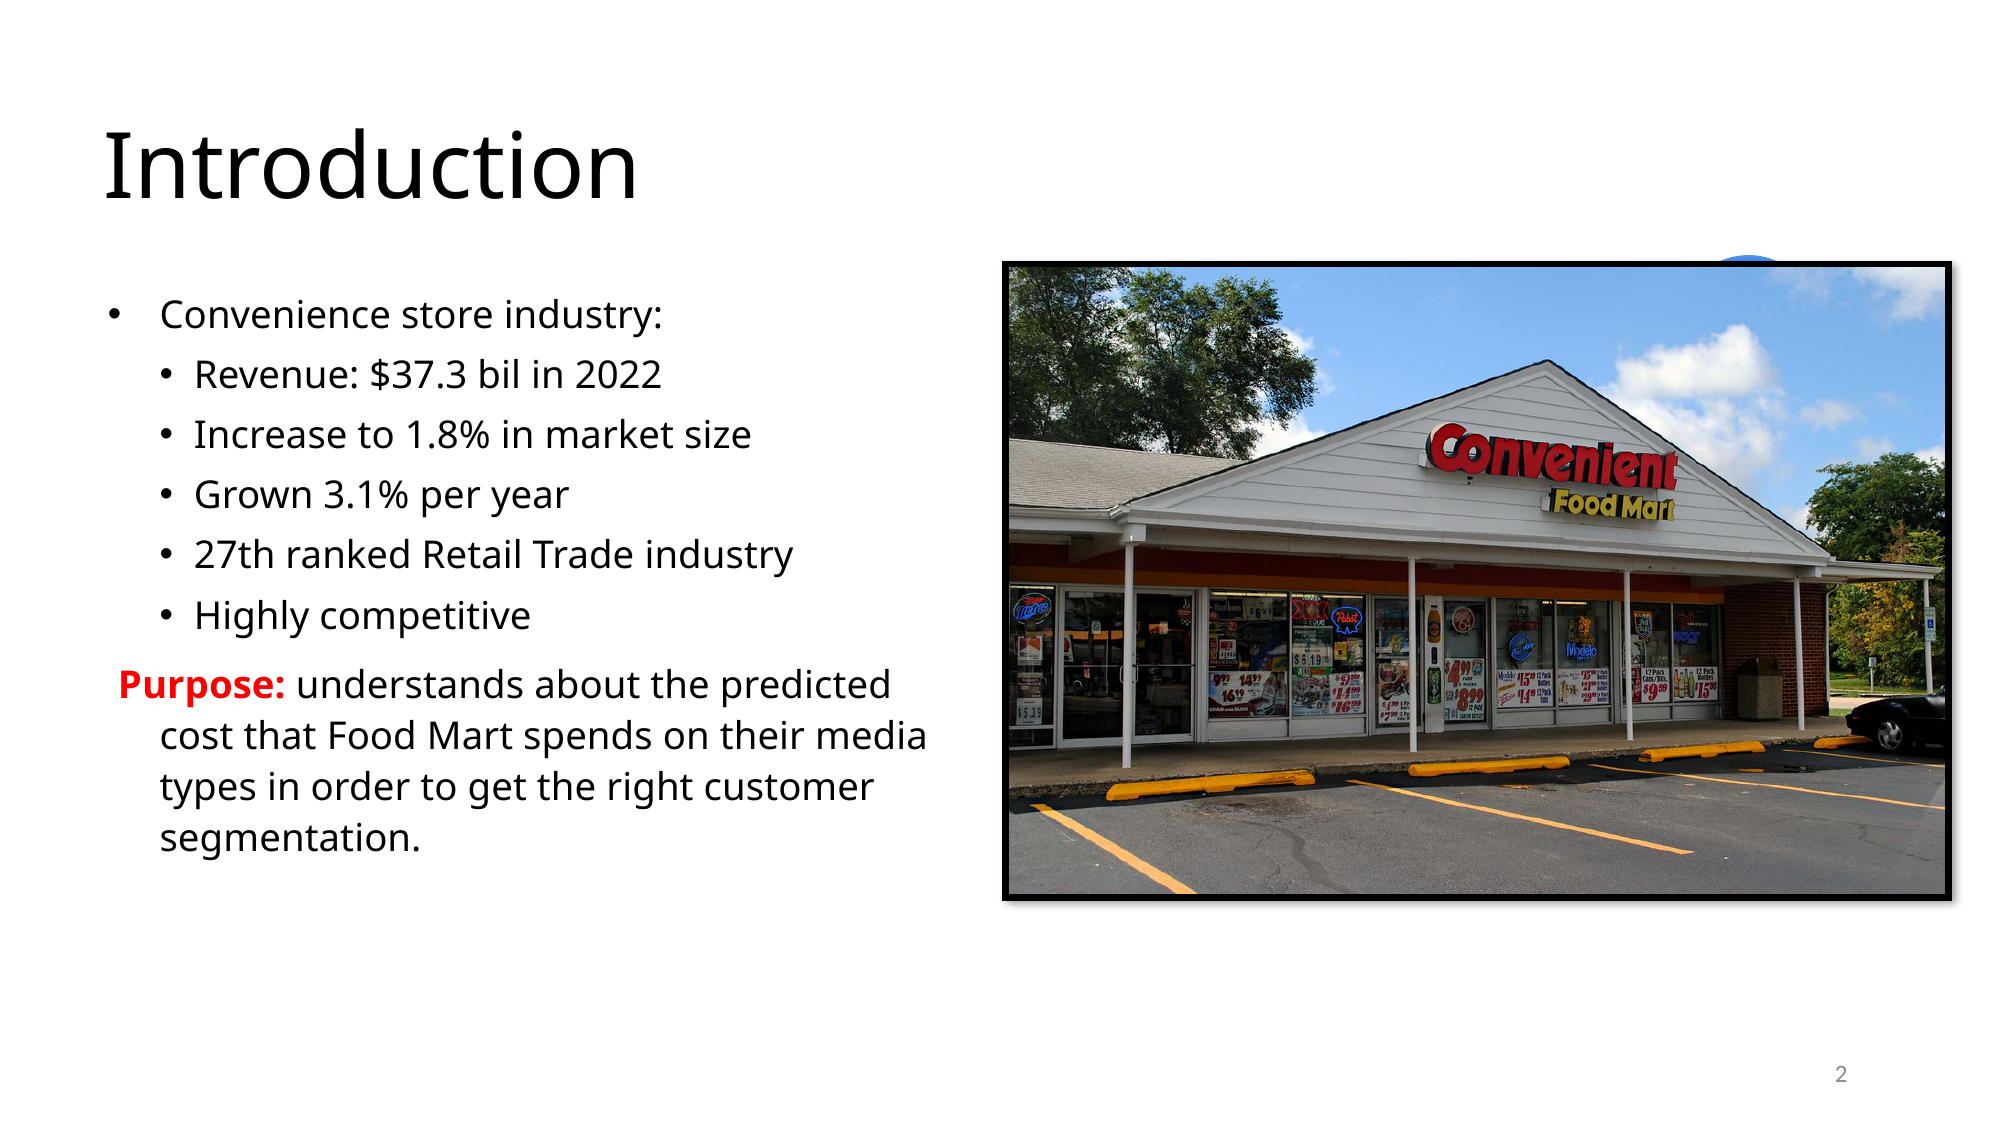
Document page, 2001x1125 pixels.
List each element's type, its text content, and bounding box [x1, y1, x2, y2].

slide_number 2 [1412, 1042, 1863, 1103]
picture [1008, 266, 1946, 895]
list Convenience store industry: Revenue: $37.3 bil in 2022 Increase to 1.8% in market size Grown 3.1% per year 27th ranked Retail Trade industry Highly competitive Purpose: understands about the predicted cost that Food Mart spends on their media types in order to get the right customer segmentation. [92, 277, 972, 869]
title Introduction [88, 59, 1041, 278]
